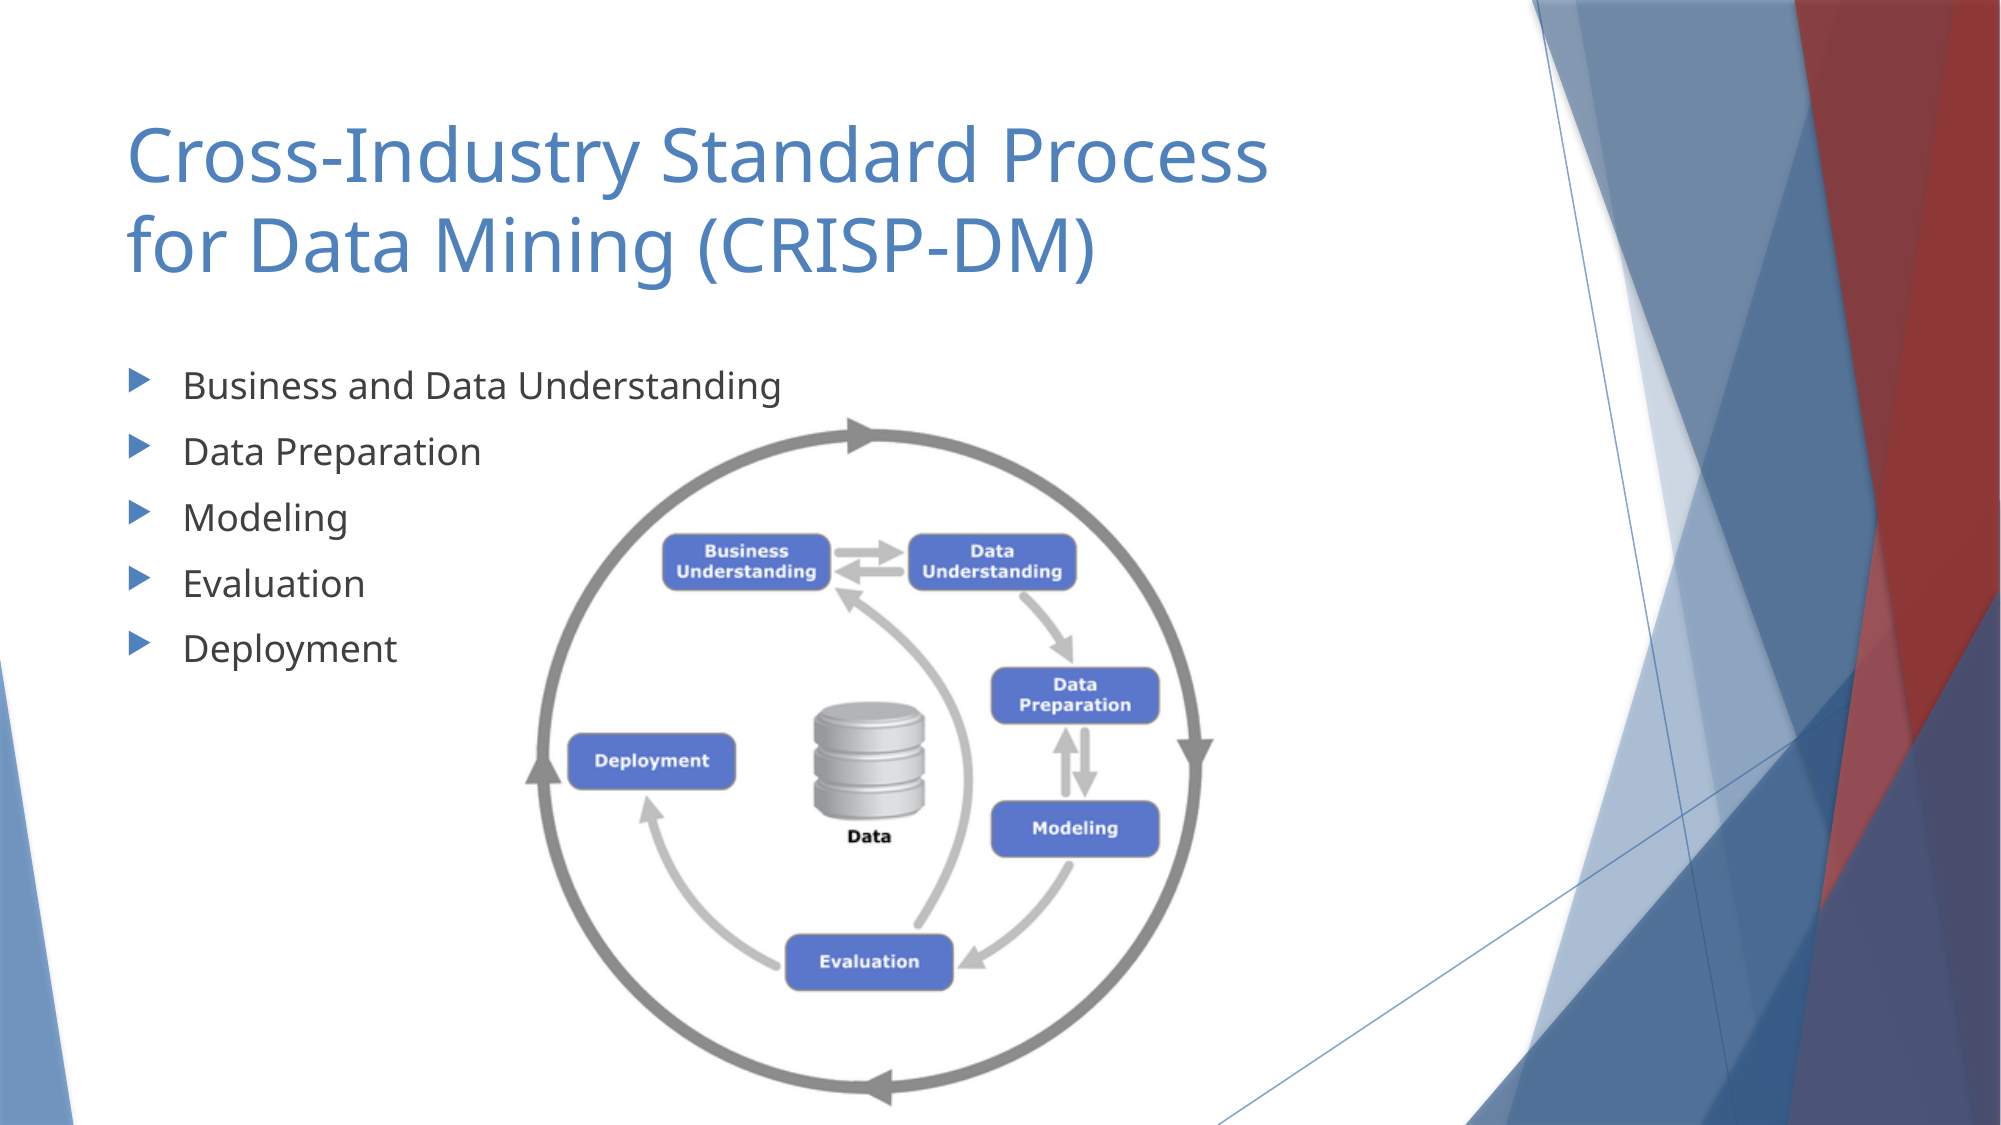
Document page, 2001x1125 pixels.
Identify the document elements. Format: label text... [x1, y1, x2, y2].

title Cross-Industry Standard Process for Data Mining (CRISP-DM) [111, 99, 1522, 317]
picture [525, 417, 1214, 1108]
list Business and Data Understanding Data Preparation Modeling Evaluation Deployment [111, 354, 1522, 992]
